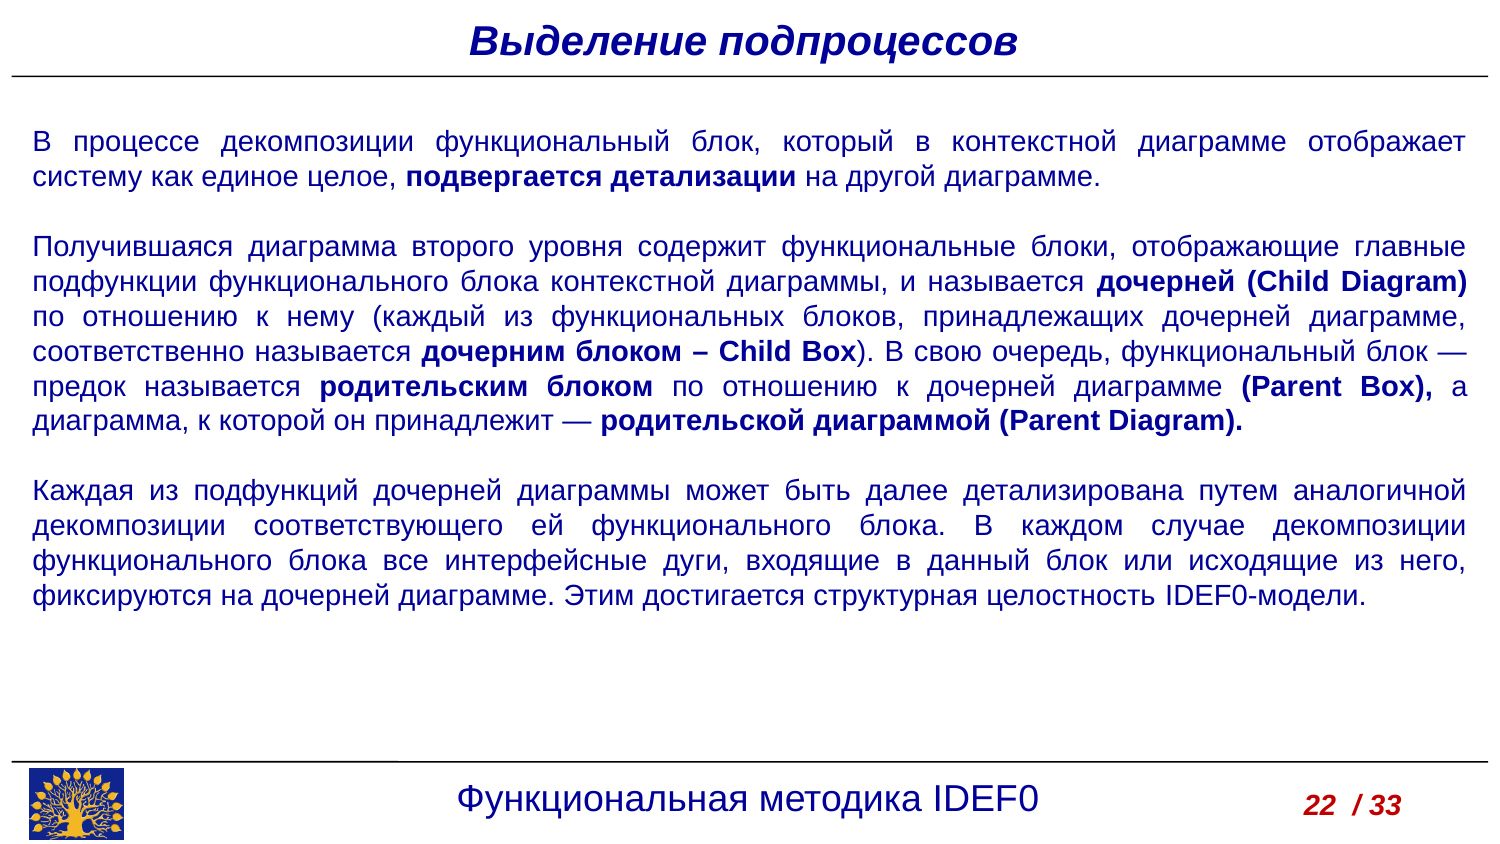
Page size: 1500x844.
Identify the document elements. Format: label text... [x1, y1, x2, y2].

text_box В процессе декомпозиции функциональный блок, который в контекстной диаграмме отображает систему как единое целое, подвергается детализации на другой диаграмме. Получившаяся диаграмма второго уровня содержит функциональные блоки, отображающие главные подфункции функционального блока контекстной диаграммы, и называется дочерней (Child Diagram) по отношению к нему (каждый из функциональных блоков, принадлежащих дочерней диаграмме, соответственно называется дочерним блоком – Child Box). В свою очередь, функциональный блок — предок называется родительским блоком по отношению к дочерней диаграмме (Parent Box), а диаграмма, к которой он принадлежит — родительской диаграммой (Parent Diagram). Каждая из подфункций дочерней диаграммы может быть далее детализирована путем аналогичной декомпозиции соответствующего ей функционального блока. В каждом случае декомпозиции функционального блока все интерфейсные дуги, входящие в данный блок или исходящие из него, фиксируются на дочерней диаграмме. Этим достигается структурная целостность IDEF0-модели. [17, 114, 1483, 619]
picture [29, 768, 124, 840]
text_box Выделение подпроцессов [17, 6, 1471, 114]
